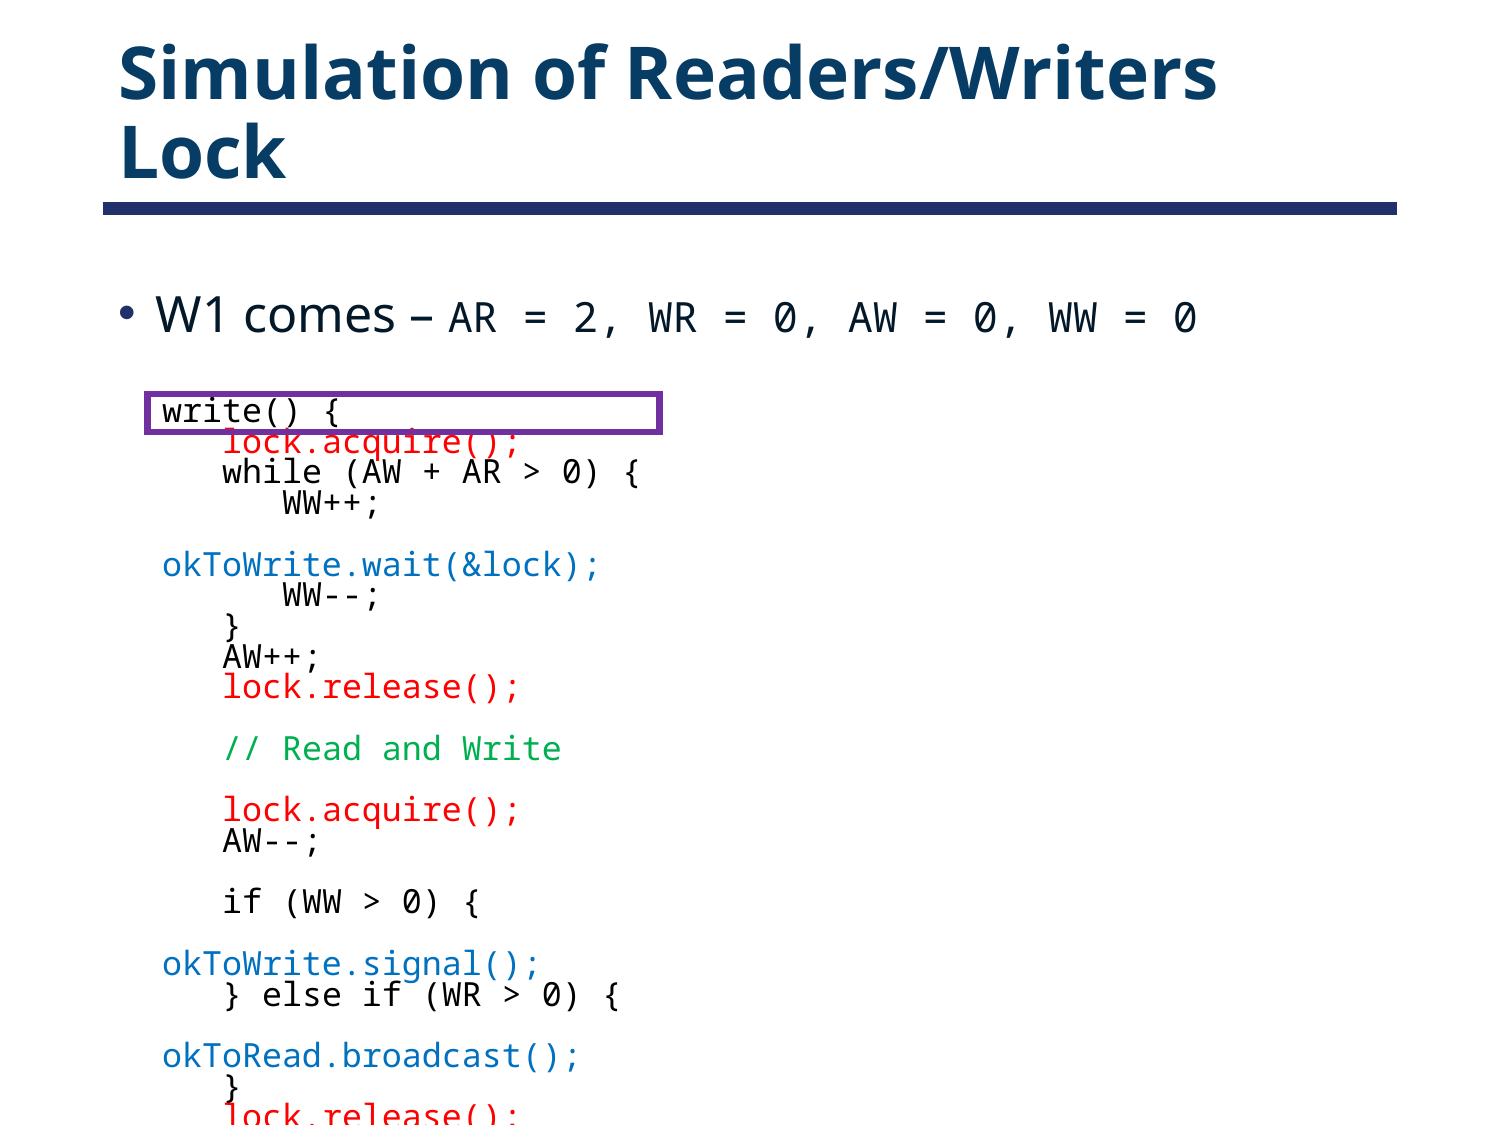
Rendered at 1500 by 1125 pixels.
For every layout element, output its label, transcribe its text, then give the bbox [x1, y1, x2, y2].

title Simulation of Readers/Writers Lock [103, 34, 1397, 197]
list W1 comes – AR = 2, WR = 0, AW = 0, WW = 0 [103, 275, 1397, 1091]
text_box write() { lock.acquire(); while (AW + AR > 0) { WW++; okToWrite.wait(&lock); WW--; } AW++; lock.release(); // Read and Write lock.acquire(); AW--; if (WW > 0) { okToWrite.signal(); } else if (WR > 0) { okToRead.broadcast(); } lock.release(); } [147, 433, 660, 1125]
text_box [146, 393, 661, 433]
